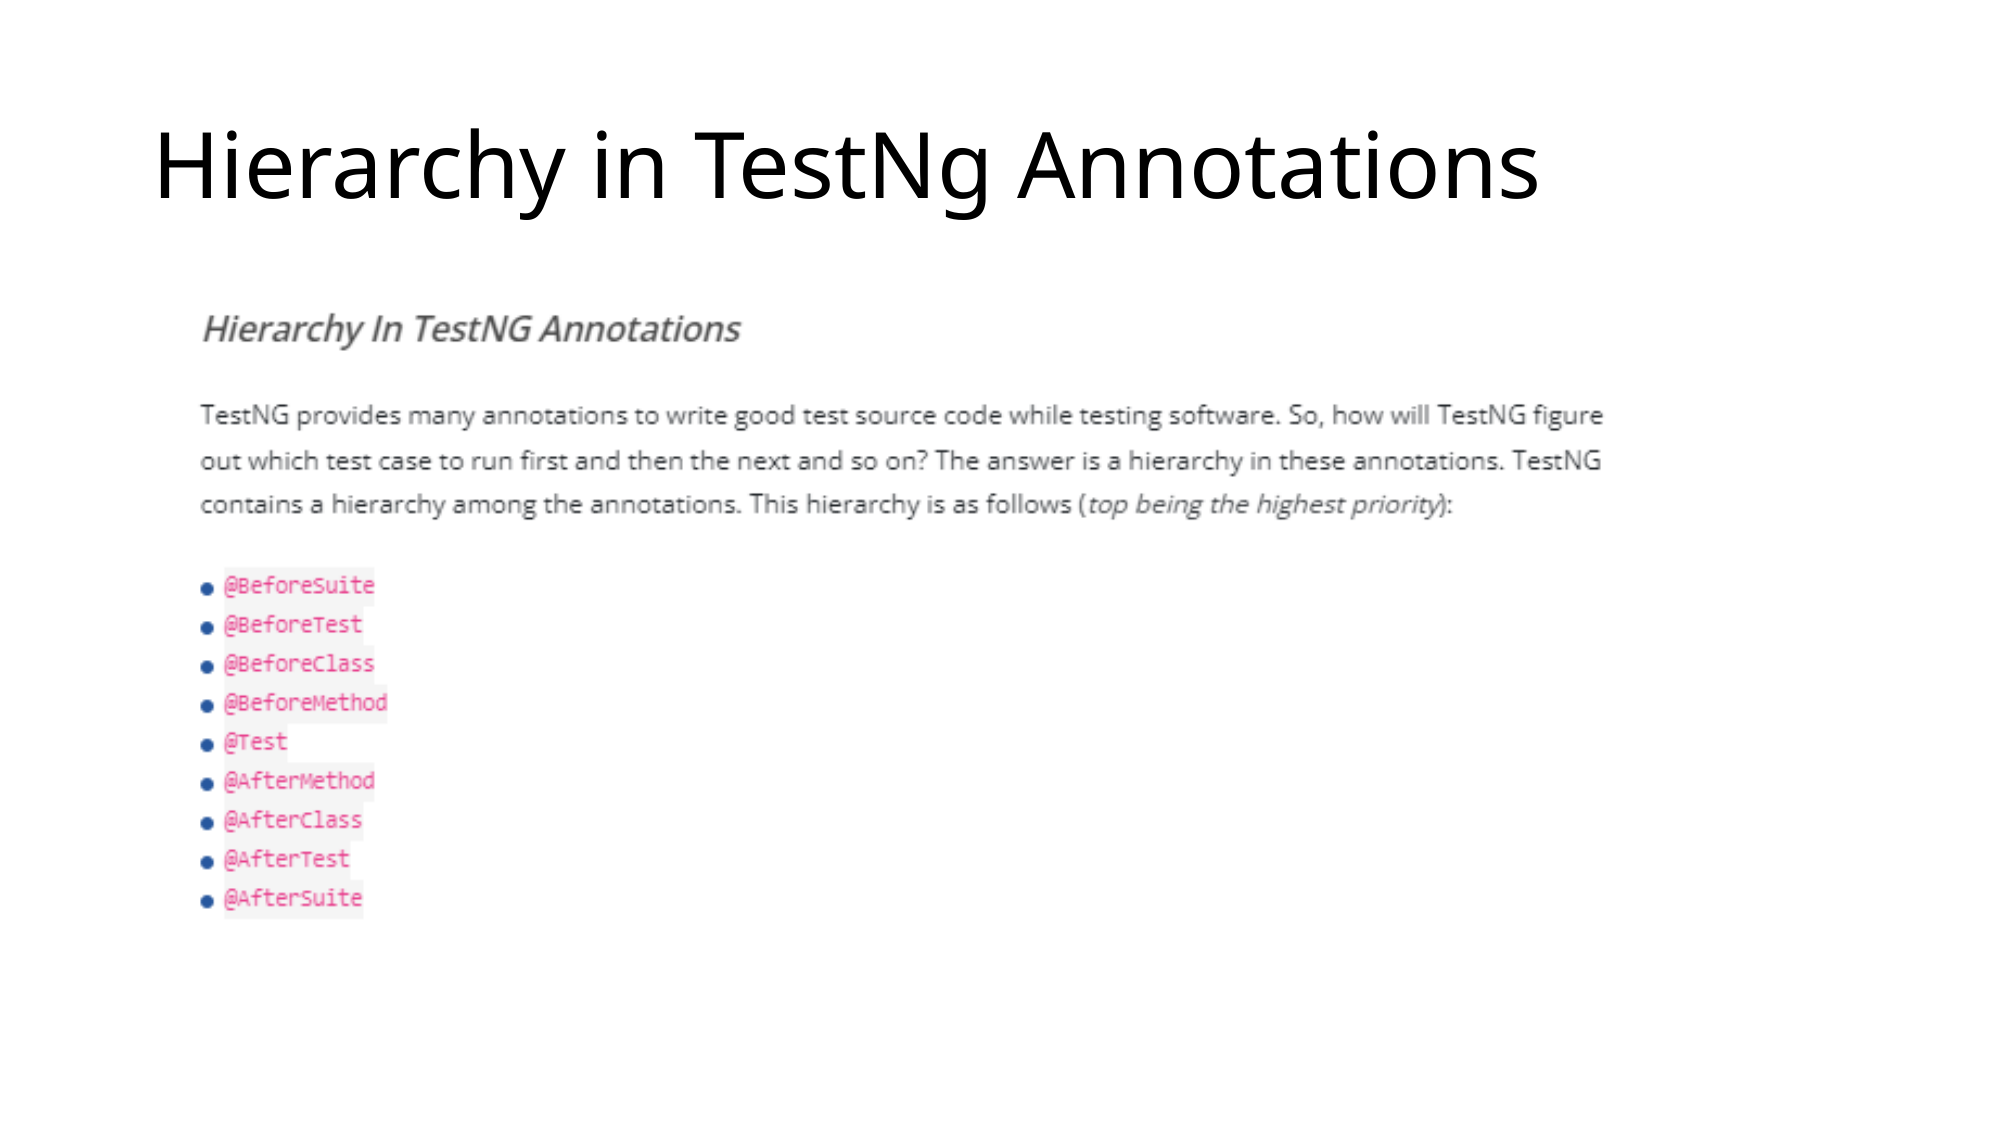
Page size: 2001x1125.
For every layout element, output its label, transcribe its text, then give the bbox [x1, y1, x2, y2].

title Hierarchy in TestNg Annotations [137, 59, 1863, 278]
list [173, 277, 1640, 950]
